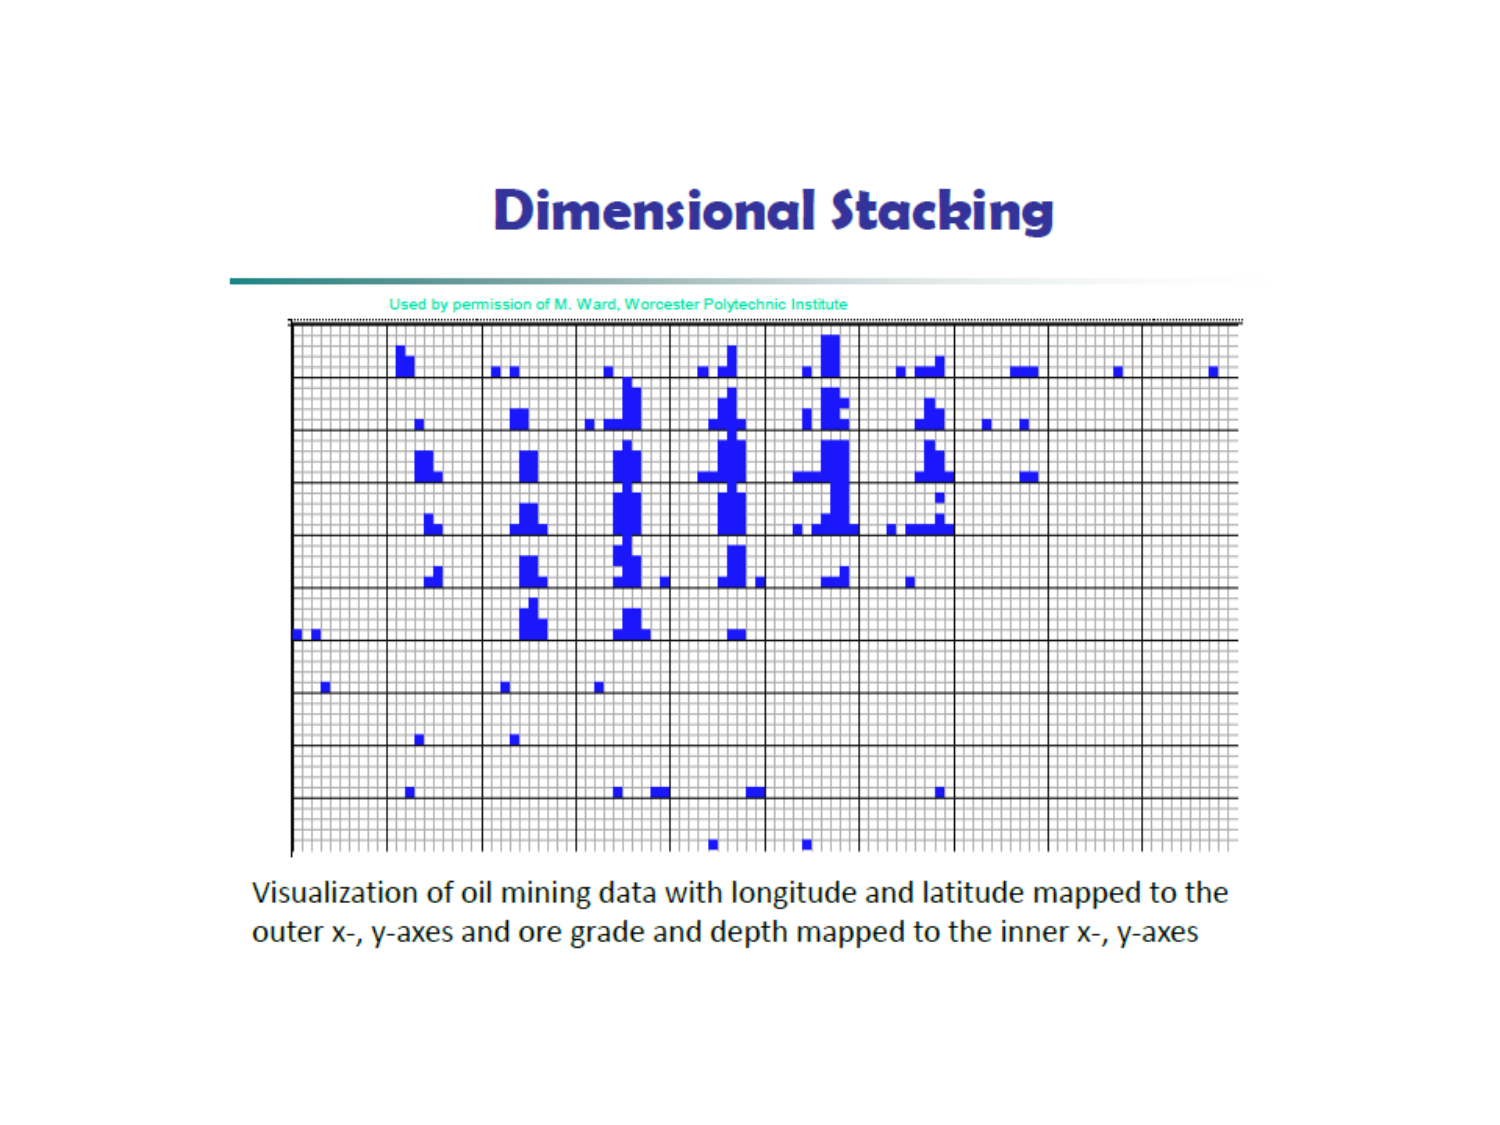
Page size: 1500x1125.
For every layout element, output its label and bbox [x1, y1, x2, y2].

picture [213, 161, 1287, 964]
